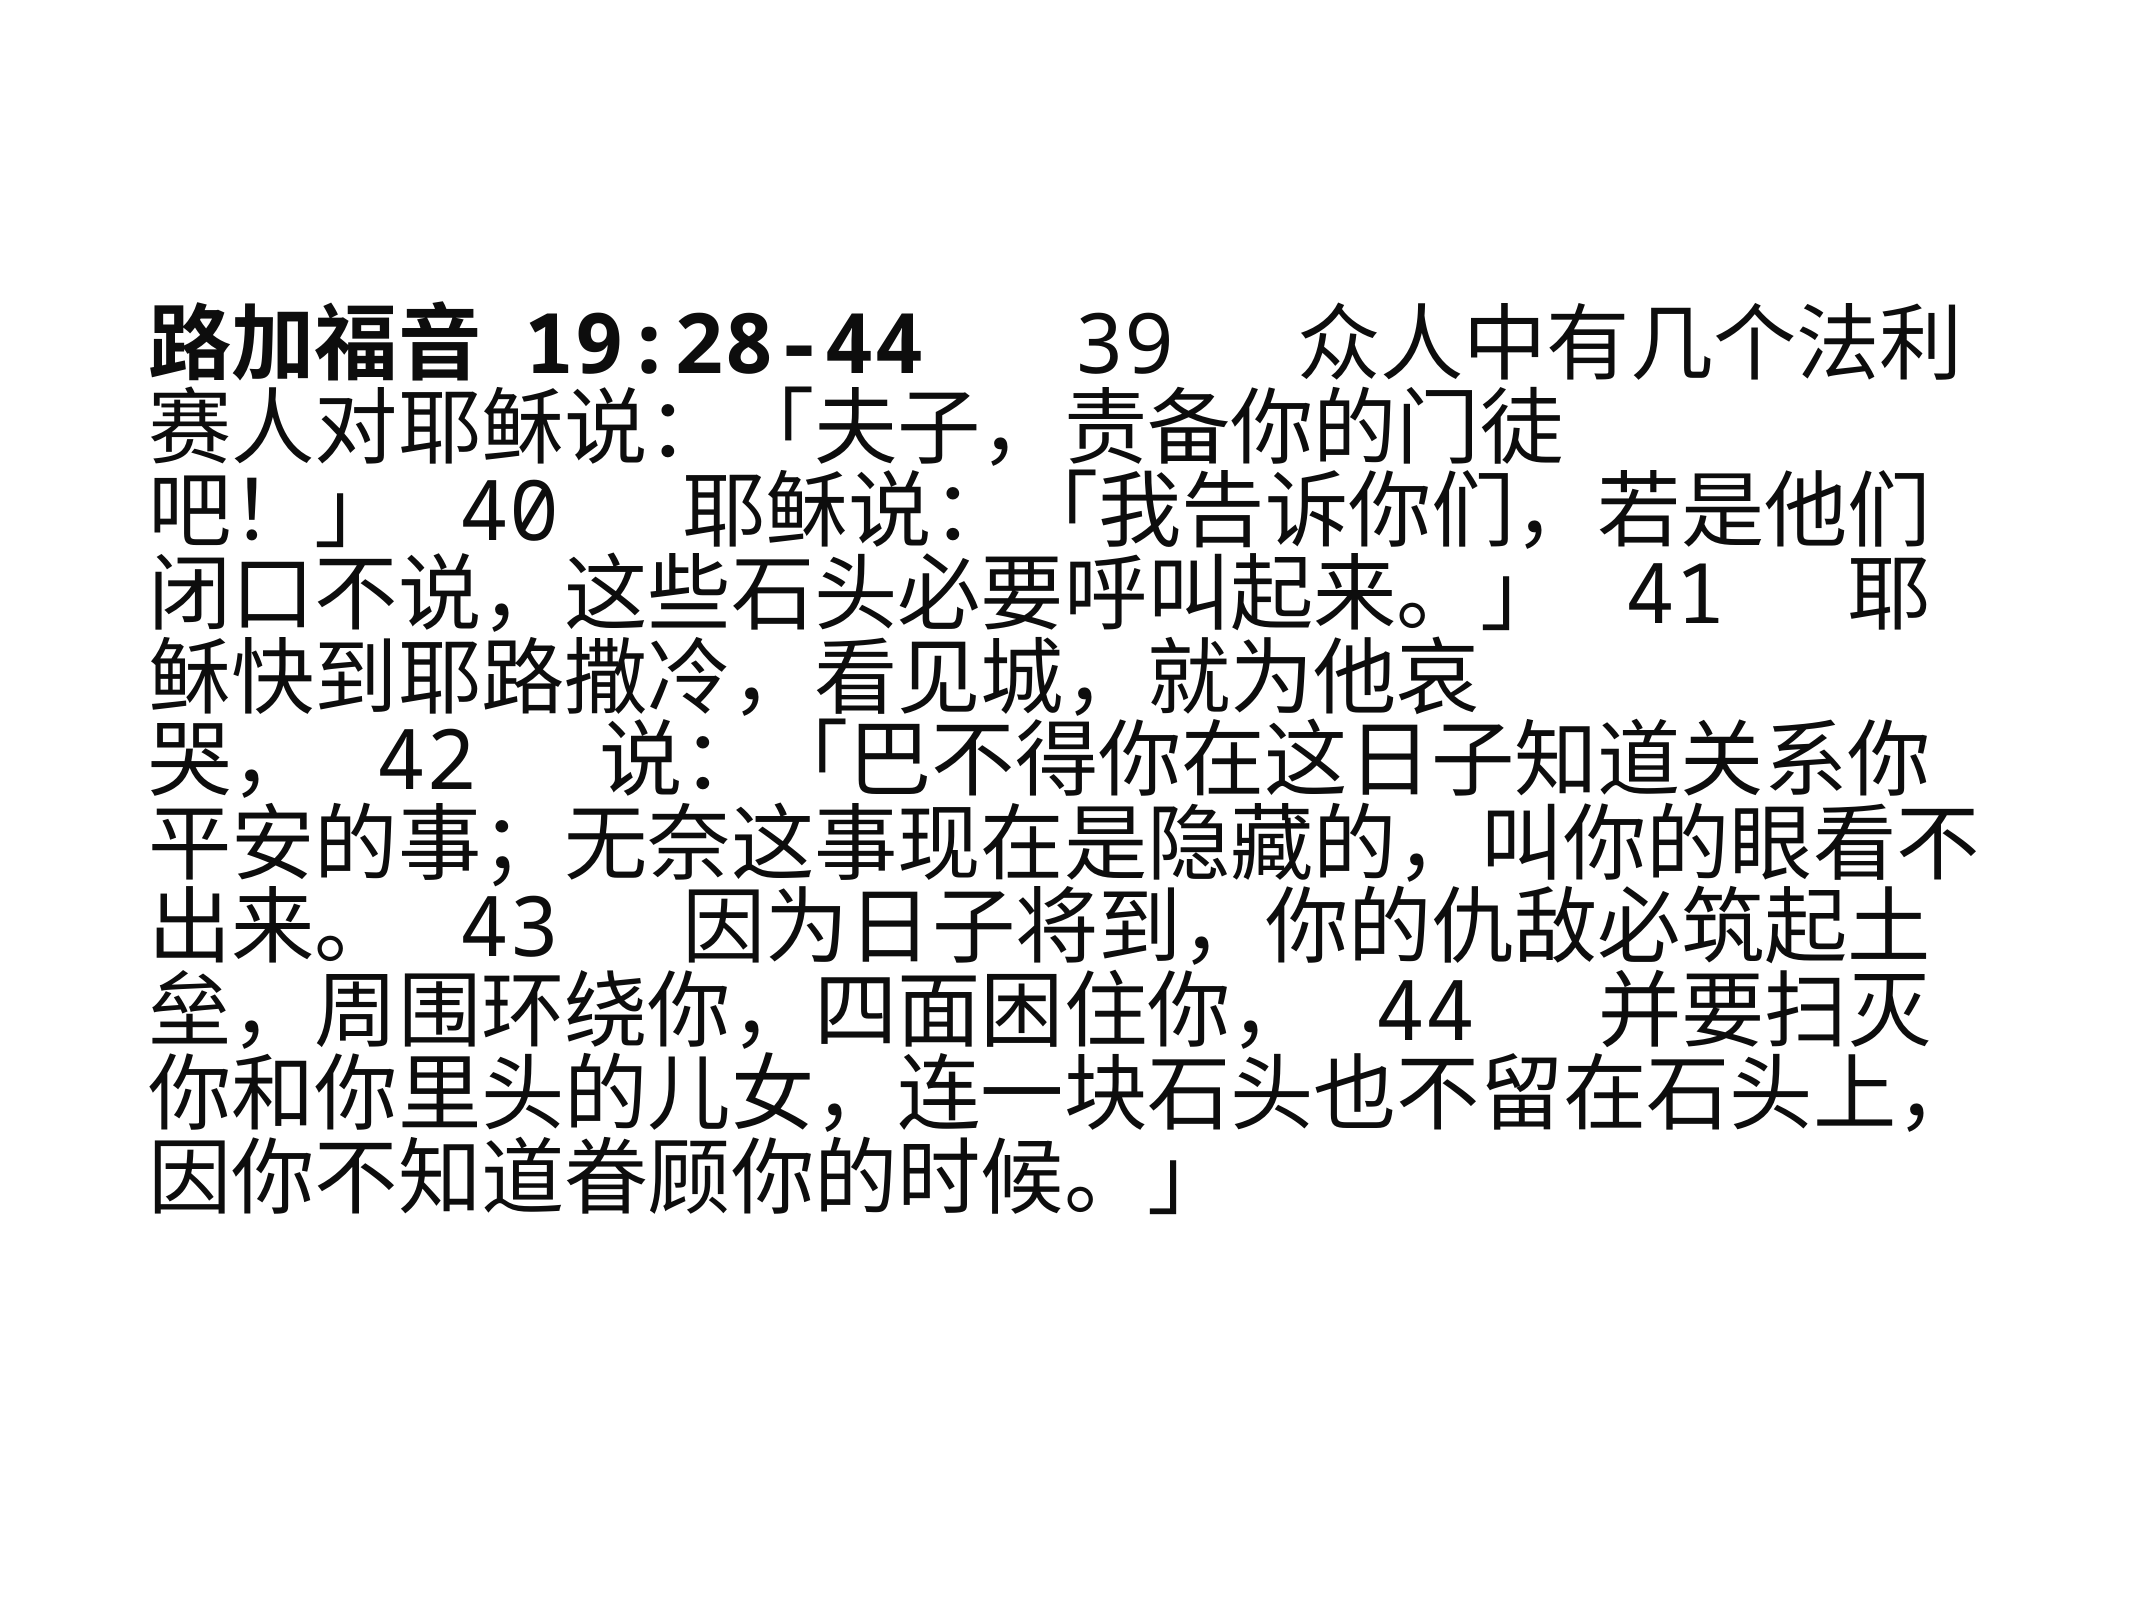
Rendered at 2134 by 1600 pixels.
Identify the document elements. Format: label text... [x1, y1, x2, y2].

list 路加福音 19:28-44 39 众人中有几个法利赛人对耶稣说：「夫子，责备你的门徒吧！」 40 耶稣说：「我告诉你们，若是他们闭口不说，这些石头必要呼叫起来。」 41 耶稣快到耶路撒冷，看见城，就为他哀哭， 42 说：「巴不得你在这日子知道关系你平安的事；无奈这事现在是隐藏的，叫你的眼看不出来。 43 因为日子将到，你的仇敌必筑起土垒，周围环绕你，四面困住你， 44 并要扫灭你和你里头的儿女，连一块石头也不留在石头上，因你不知道眷顾你的时候。」 [139, 80, 2009, 1466]
